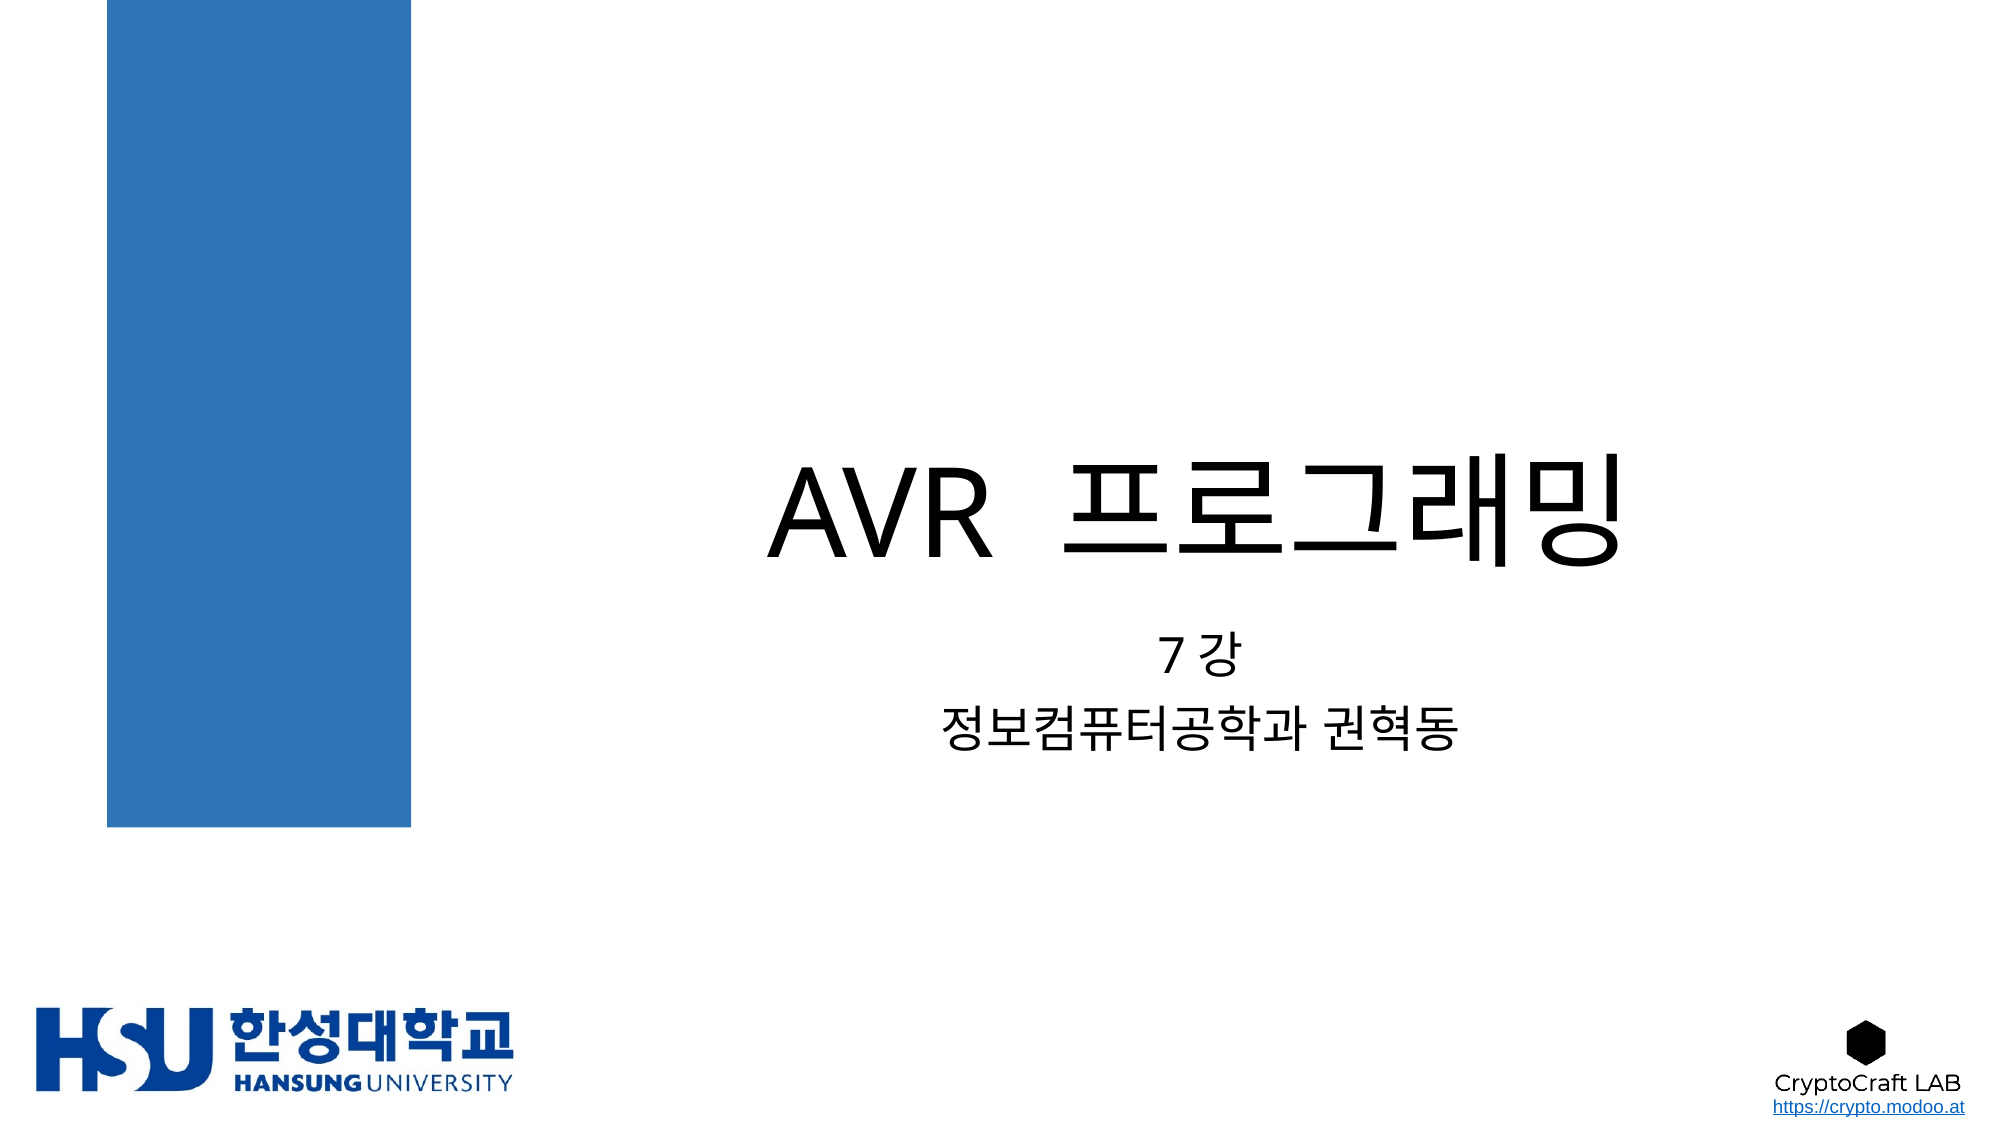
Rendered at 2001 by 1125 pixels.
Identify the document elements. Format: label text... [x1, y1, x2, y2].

picture [1760, 1005, 1976, 1111]
subtitle 7강 정보컴퓨터공학과 권혁동 [511, 622, 1890, 895]
title AVR 프로그래밍 [511, 200, 1890, 593]
picture [27, 997, 524, 1103]
